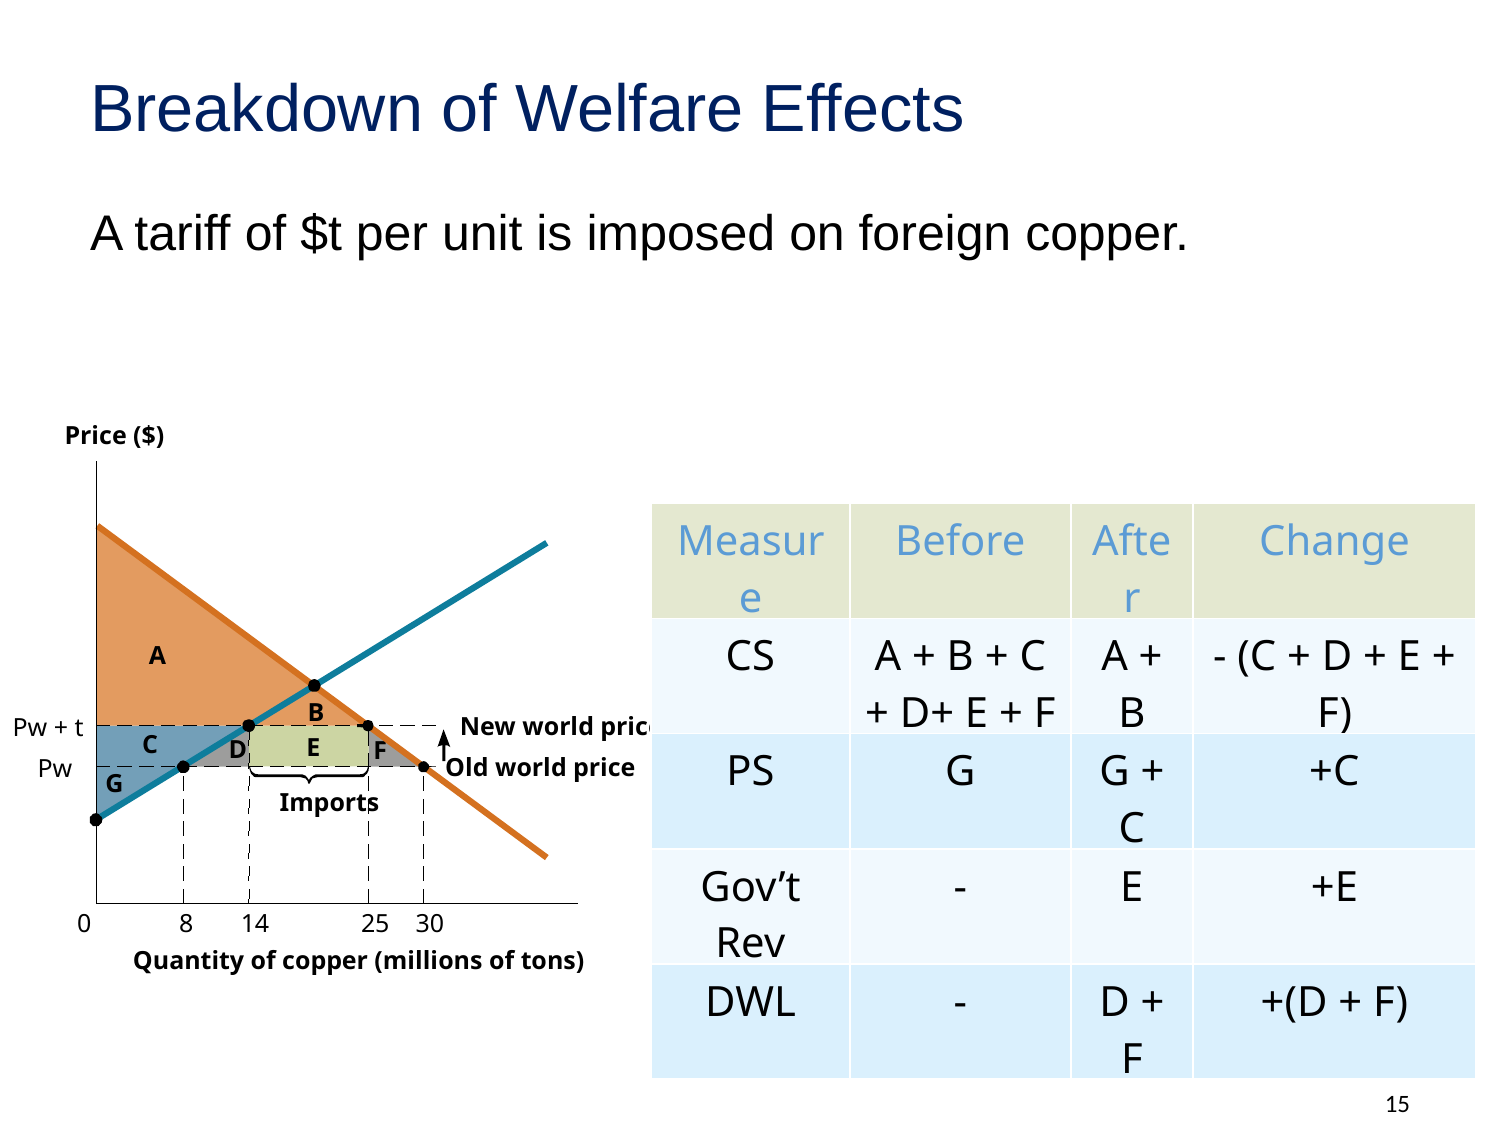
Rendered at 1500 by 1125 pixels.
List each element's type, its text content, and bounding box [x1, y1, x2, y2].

text_box 14 [240, 907, 270, 938]
text_box Pw [37, 752, 73, 783]
text_box 30 [415, 907, 445, 938]
table_cell PS [652, 734, 849, 848]
text_box [437, 729, 451, 748]
text_box C [142, 728, 159, 759]
text_box Quantity of copper (millions of tons) [132, 944, 586, 975]
text_box Pw + t [12, 711, 84, 742]
text_box D [228, 733, 248, 764]
text_box [97, 814, 102, 826]
text_box [362, 720, 374, 732]
text_box 25 [361, 907, 390, 938]
text_box [177, 761, 189, 773]
text_box F [373, 734, 388, 765]
table_cell G + C [1072, 734, 1192, 848]
text_box Imports [279, 786, 380, 817]
text_box [369, 728, 419, 767]
text_box E [306, 731, 321, 762]
text_box B [307, 695, 325, 726]
text_box New world price [460, 710, 650, 741]
text_box [418, 761, 430, 773]
table_cell - [851, 850, 1070, 963]
table_cell +E [1194, 850, 1475, 963]
title Breakdown of Welfare Effects [75, 45, 1425, 175]
table_cell Gov’t Rev [652, 850, 849, 963]
text_box 0 [77, 907, 92, 938]
table_cell G [851, 734, 1070, 848]
text_box G [105, 767, 124, 798]
table_header Change [1194, 504, 1475, 618]
text_box [97, 726, 243, 817]
table_cell +C [1194, 734, 1475, 848]
table_header After [1072, 504, 1192, 618]
text_box [97, 528, 363, 726]
table_header Measure [652, 504, 849, 618]
table_cell A + B [1072, 619, 1192, 733]
text_box [243, 720, 255, 732]
text_box [308, 679, 320, 691]
text_box [248, 726, 369, 767]
text_box Price ($) [64, 419, 165, 450]
text_box A [148, 639, 167, 670]
table_header Before [851, 504, 1070, 618]
text_box 8 [179, 907, 194, 938]
table_cell DWL [652, 965, 849, 1078]
text_box [188, 739, 248, 767]
text_box Old world price [445, 751, 636, 782]
table_cell D + F [1072, 965, 1192, 1078]
table_cell - (C + D + E + F) [1194, 619, 1475, 733]
table_cell - [851, 965, 1070, 1078]
table_cell CS [652, 619, 849, 733]
table_cell +(D + F) [1194, 965, 1475, 1078]
text_box [90, 813, 96, 826]
list A tariff of $t per unit is imposed on foreign copper. [75, 200, 1425, 1037]
table_cell A + B + C + D+ E + F [851, 619, 1070, 733]
text_box [248, 766, 369, 784]
table_cell E [1072, 850, 1192, 963]
